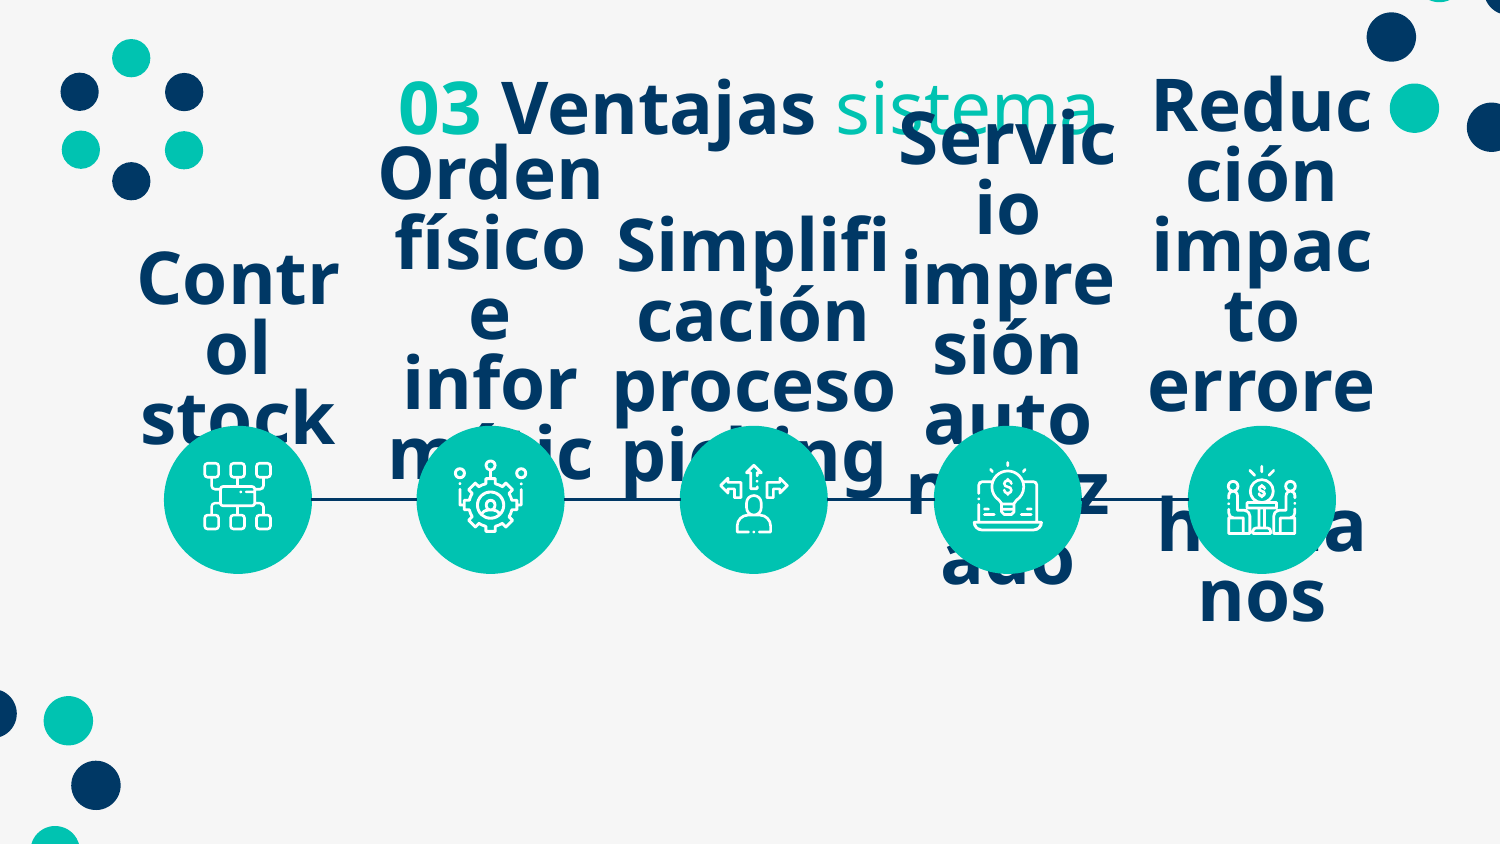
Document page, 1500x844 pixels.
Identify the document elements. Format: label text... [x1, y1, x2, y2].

text_box [417, 426, 564, 574]
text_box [718, 463, 789, 534]
text_box [934, 426, 1082, 574]
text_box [1226, 464, 1297, 536]
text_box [972, 460, 1044, 532]
title Reducción impacto errores humanos [1131, 326, 1393, 385]
title Simplificación proceso picking [591, 326, 916, 385]
title Servicio impresión automatizado [877, 323, 1139, 383]
title 03 Ventajas sistema [118, 63, 1381, 158]
text_box [164, 426, 312, 574]
title Orden físico e informático [359, 323, 622, 383]
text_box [203, 461, 272, 531]
text_box [680, 426, 828, 574]
text_box [1188, 426, 1336, 574]
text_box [453, 459, 528, 534]
title Control stock [107, 323, 359, 383]
